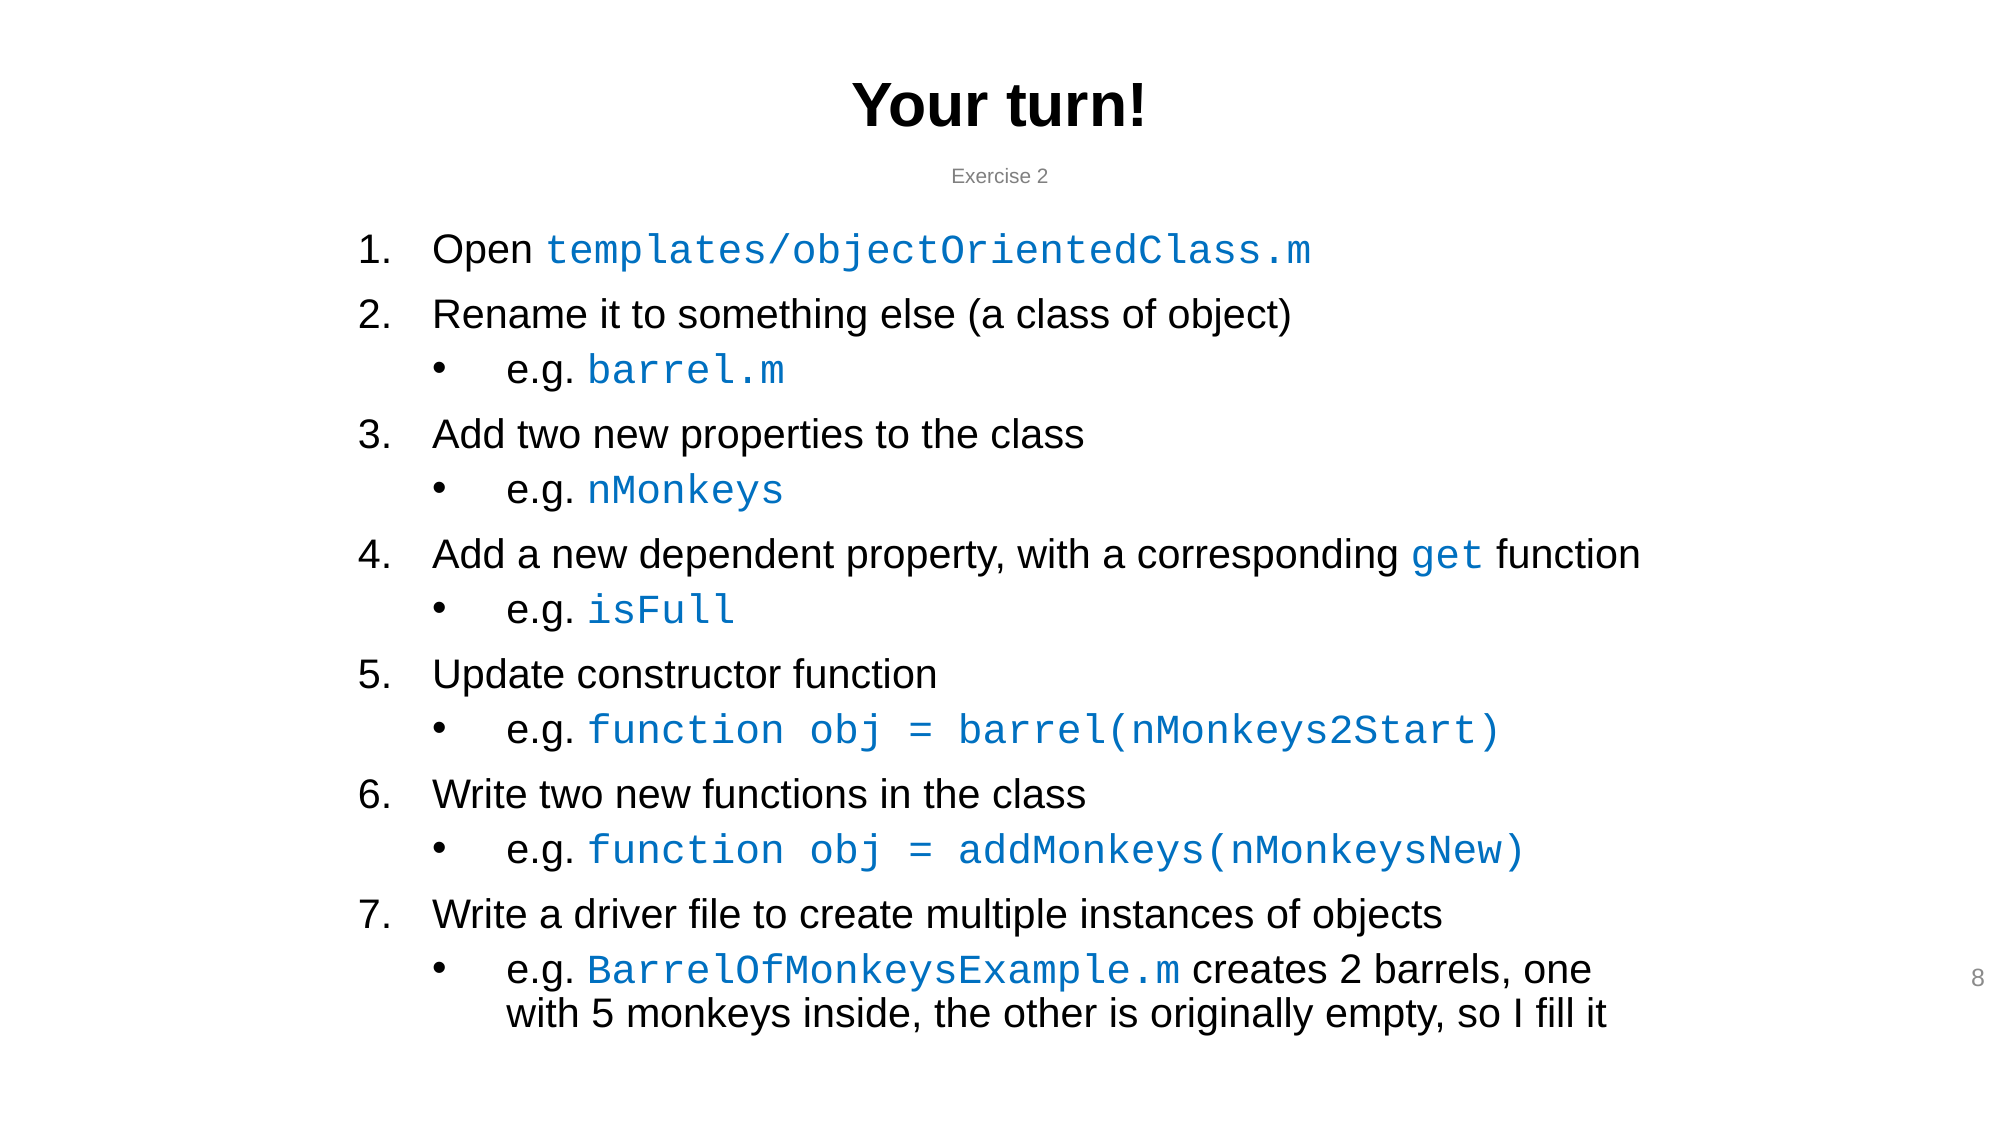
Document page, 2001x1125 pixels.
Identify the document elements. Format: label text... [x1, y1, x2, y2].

subtitle Exercise 2 [483, 157, 1517, 190]
list Open templates/objectOrientedClass.m Rename it to something else (a class of object) e.g. barrel.m Add two new properties to the class e.g. nMonkeys Add a new dependent property, with a corresponding get function e.g. isFull Update constructor function e.g. function obj = barrel(nMonkeys2Start) Write two new functions in the class e.g. function obj = addMonkeys(nMonkeysNew) Write a driver file to create multiple instances of objects e.g. BarrelOfMonkeysExample.m creates 2 barrels, one with 5 monkeys inside, the other is originally empty, so I fill it [342, 220, 1666, 1069]
slide_number 8 [1933, 946, 2000, 1007]
title Your turn! [483, 56, 1517, 157]
